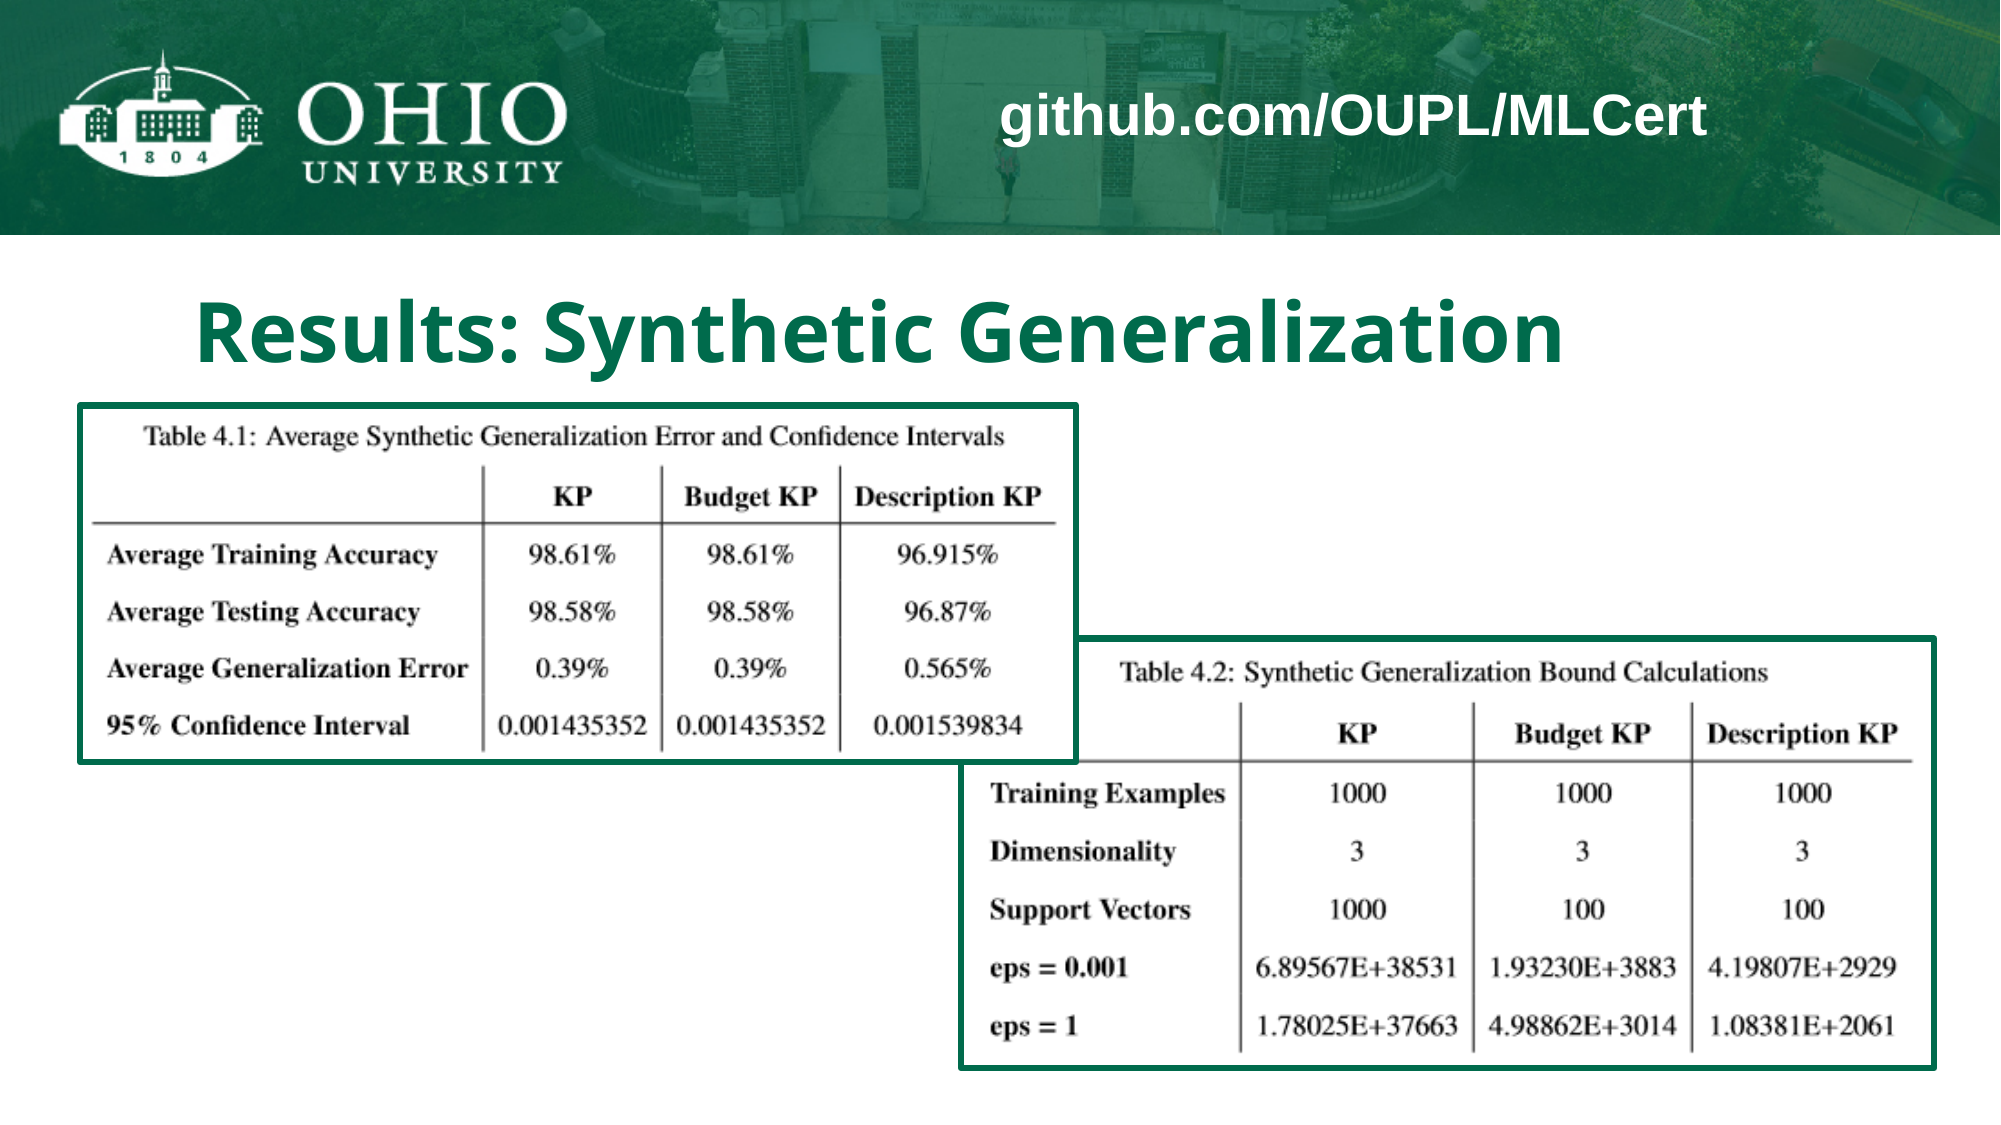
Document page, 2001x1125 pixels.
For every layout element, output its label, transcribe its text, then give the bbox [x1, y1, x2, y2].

picture [83, 408, 1932, 1066]
picture [0, 0, 2000, 235]
text_box Results: Synthetic Generalization Error [178, 271, 1617, 487]
